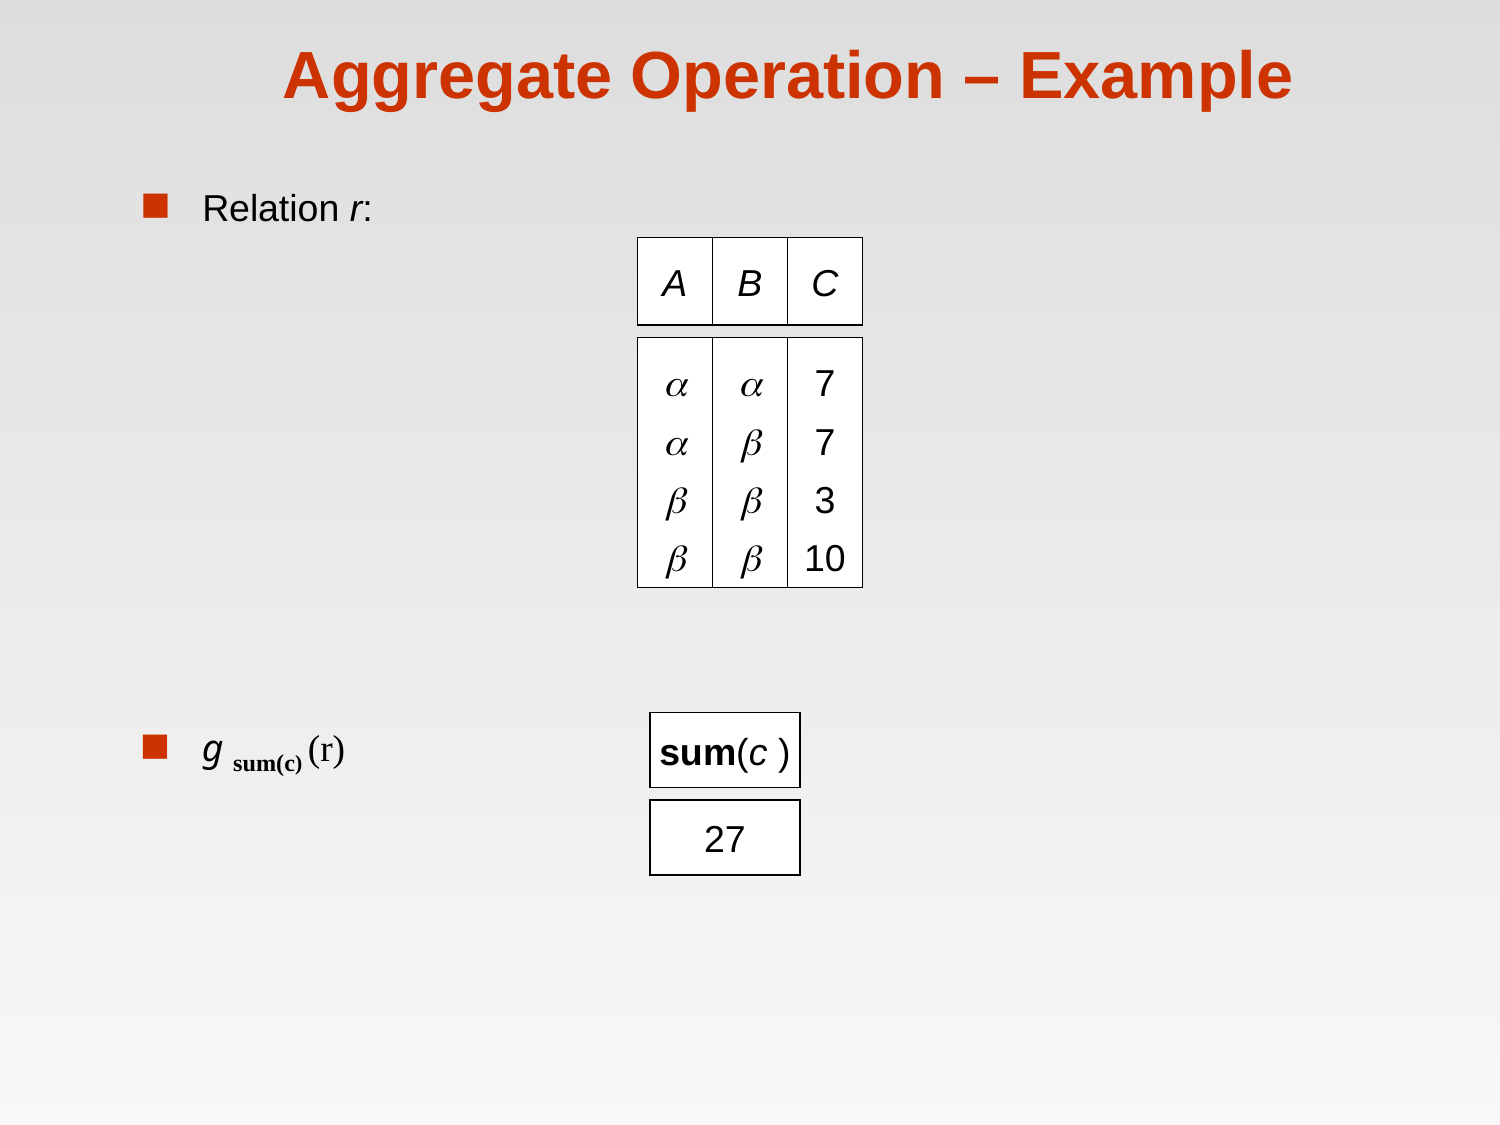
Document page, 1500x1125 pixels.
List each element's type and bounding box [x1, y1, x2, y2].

list [130, 176, 421, 273]
text_box [637, 337, 863, 588]
text_box [130, 712, 462, 804]
text_box [649, 799, 800, 875]
text_box [637, 237, 863, 325]
title [125, 18, 1452, 120]
text_box [649, 712, 800, 788]
